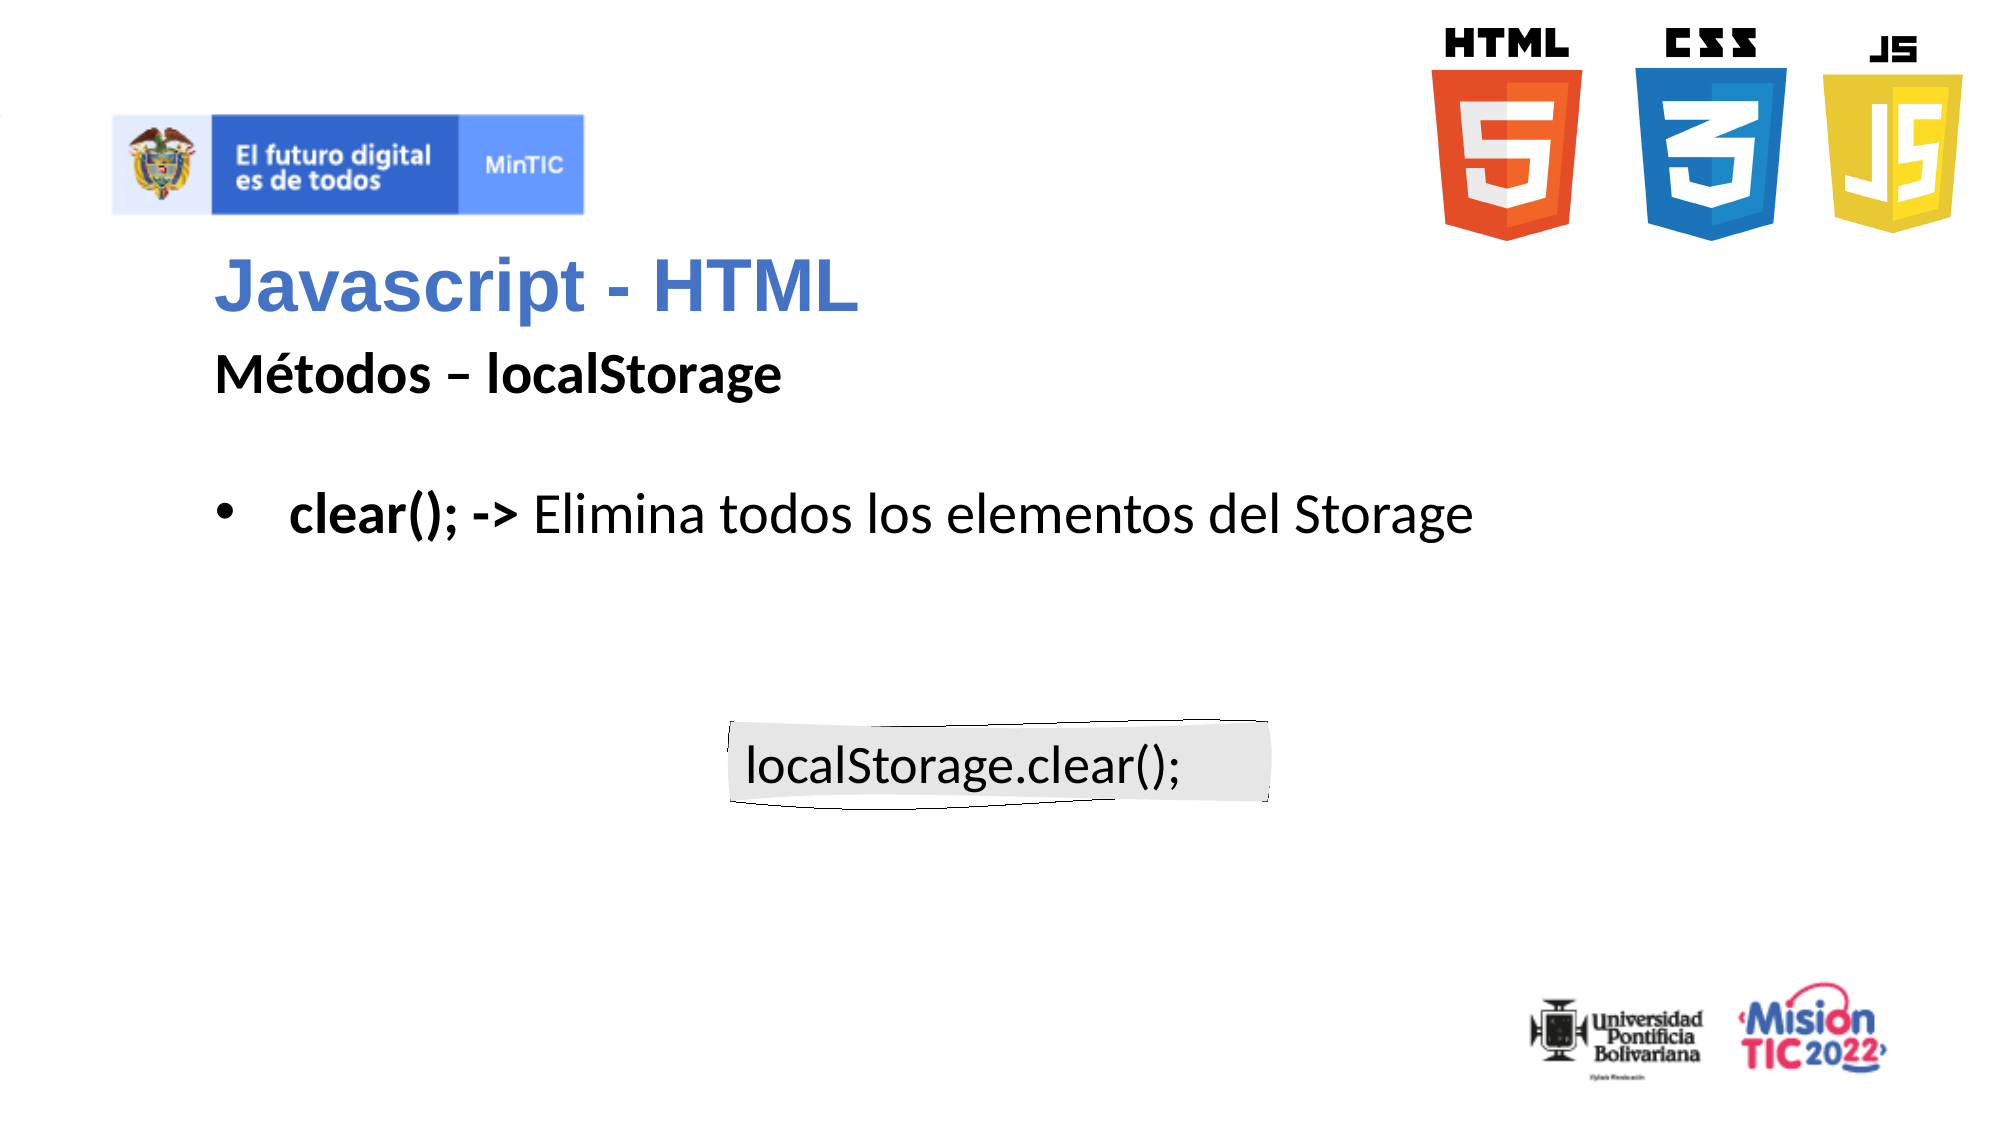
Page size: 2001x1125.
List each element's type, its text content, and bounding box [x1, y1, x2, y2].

text_box Javascript - HTML [199, 229, 1331, 424]
text_box Métodos – localStorage clear(); -> Elimina todos los elementos del Storage [200, 327, 1798, 553]
text_box localStorage.clear(); [727, 719, 1272, 810]
picture [0, 1, 2000, 1124]
